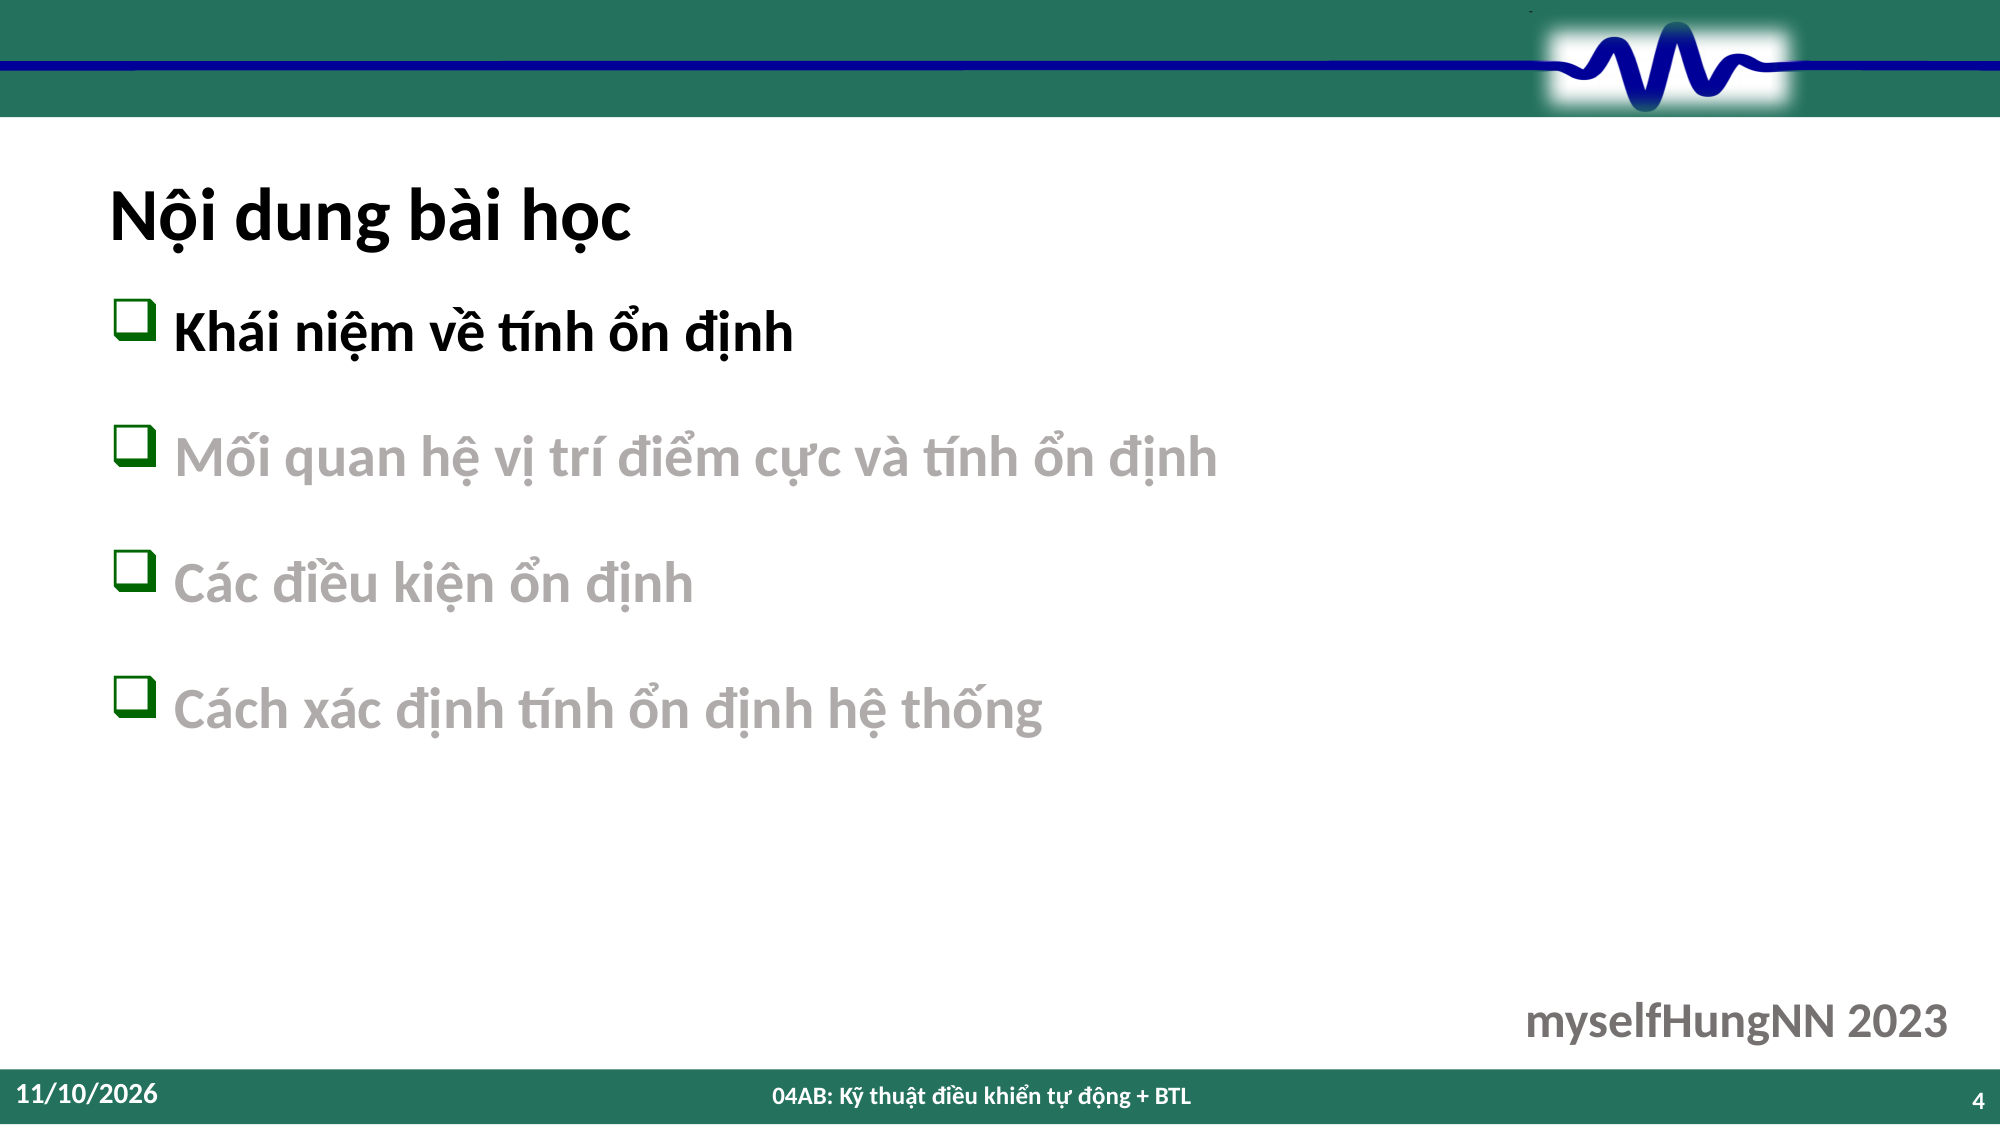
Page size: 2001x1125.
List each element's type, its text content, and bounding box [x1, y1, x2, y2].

title Nội dung bài học [94, 116, 1924, 250]
list Khái niệm về tính ổn định Mối quan hệ vị trí điểm cực và tính ổn định Các điều kiện ổn định Cách xác định tính ổn định hệ thống [94, 250, 1924, 999]
picture [1552, 34, 1786, 102]
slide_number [0, 1065, 450, 1120]
slide_number 4 [1550, 1069, 2000, 1125]
footer 04AB: Kỹ thuật điều khiển tự động + BTL [644, 1065, 1320, 1125]
